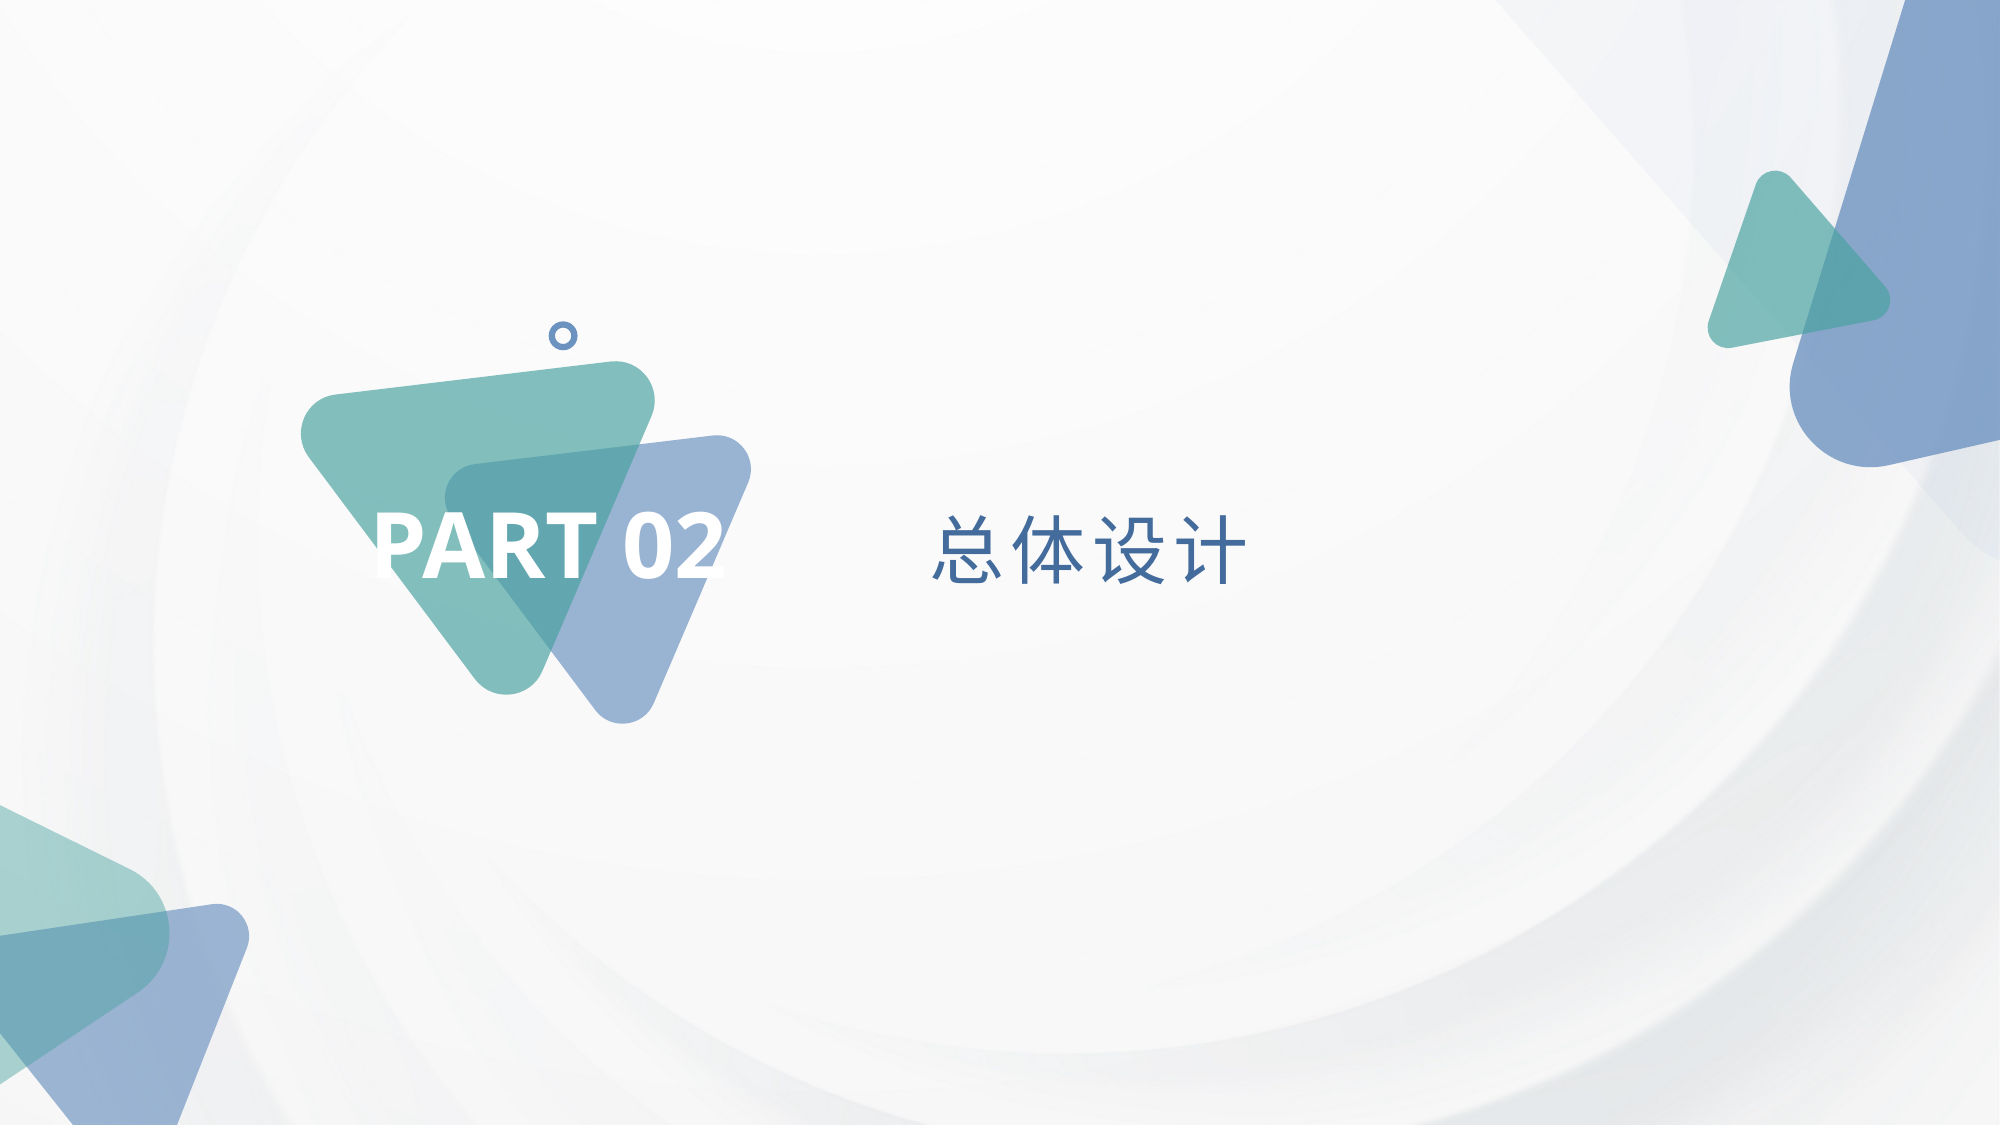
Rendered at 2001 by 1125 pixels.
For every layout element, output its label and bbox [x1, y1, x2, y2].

picture [0, 0, 2000, 1125]
text_box [0, 797, 250, 1125]
text_box [1490, 0, 2000, 566]
